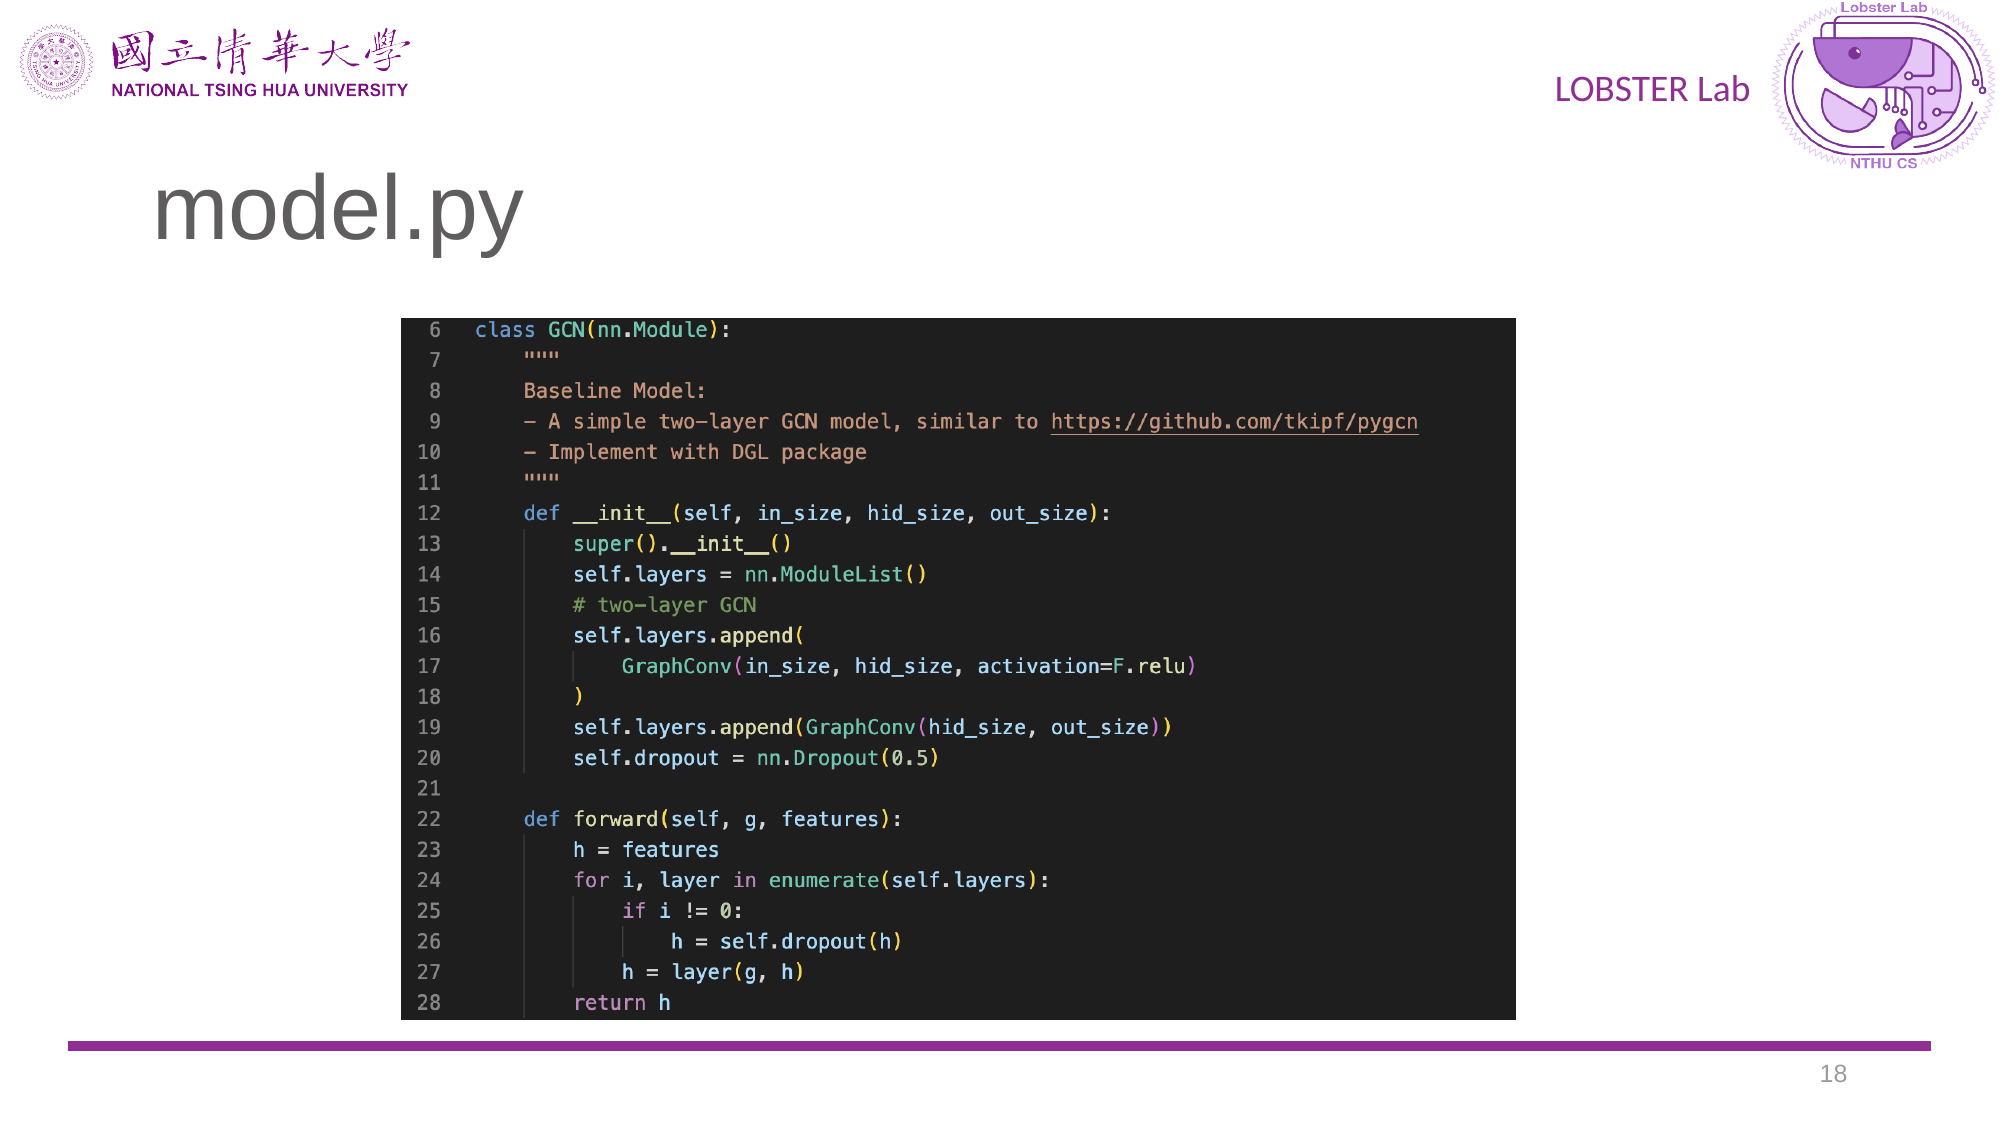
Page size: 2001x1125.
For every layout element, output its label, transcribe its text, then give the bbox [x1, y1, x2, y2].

title model.py [137, 101, 1863, 319]
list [400, 318, 1516, 1020]
slide_number 17 [1412, 1042, 1863, 1103]
picture [19, 24, 410, 100]
picture [1767, 0, 2000, 173]
